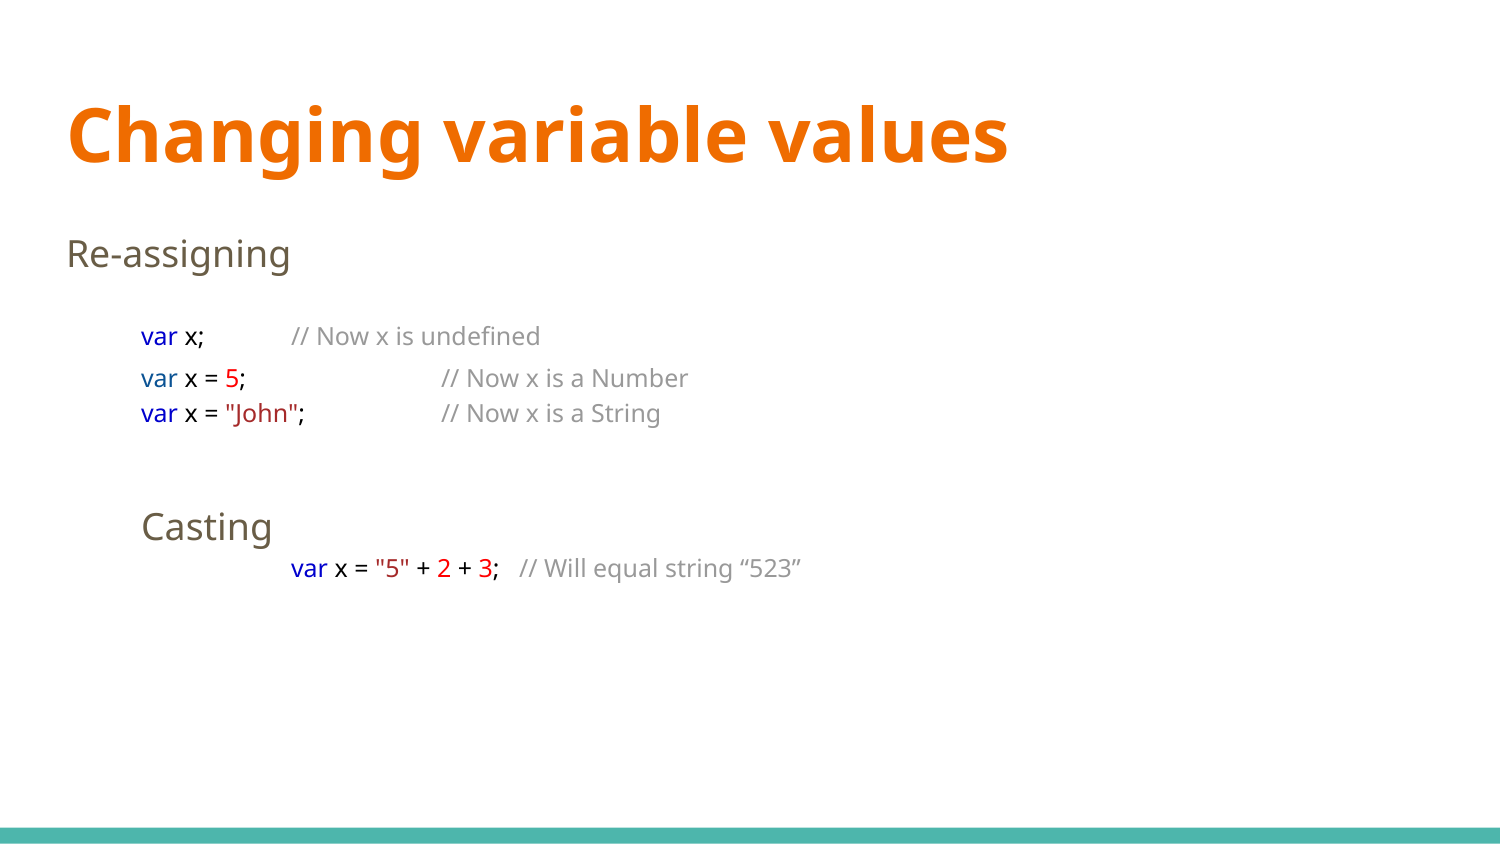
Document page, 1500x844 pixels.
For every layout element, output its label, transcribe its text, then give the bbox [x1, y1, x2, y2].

list Re-assigning var x; // Now x is undefined var x = 5; // Now x is a Number var x = "John"; // Now x is a String Casting var x = "5" + 2 + 3; // Will equal string “523” [51, 207, 1449, 750]
title Changing variable values [51, 72, 1449, 189]
